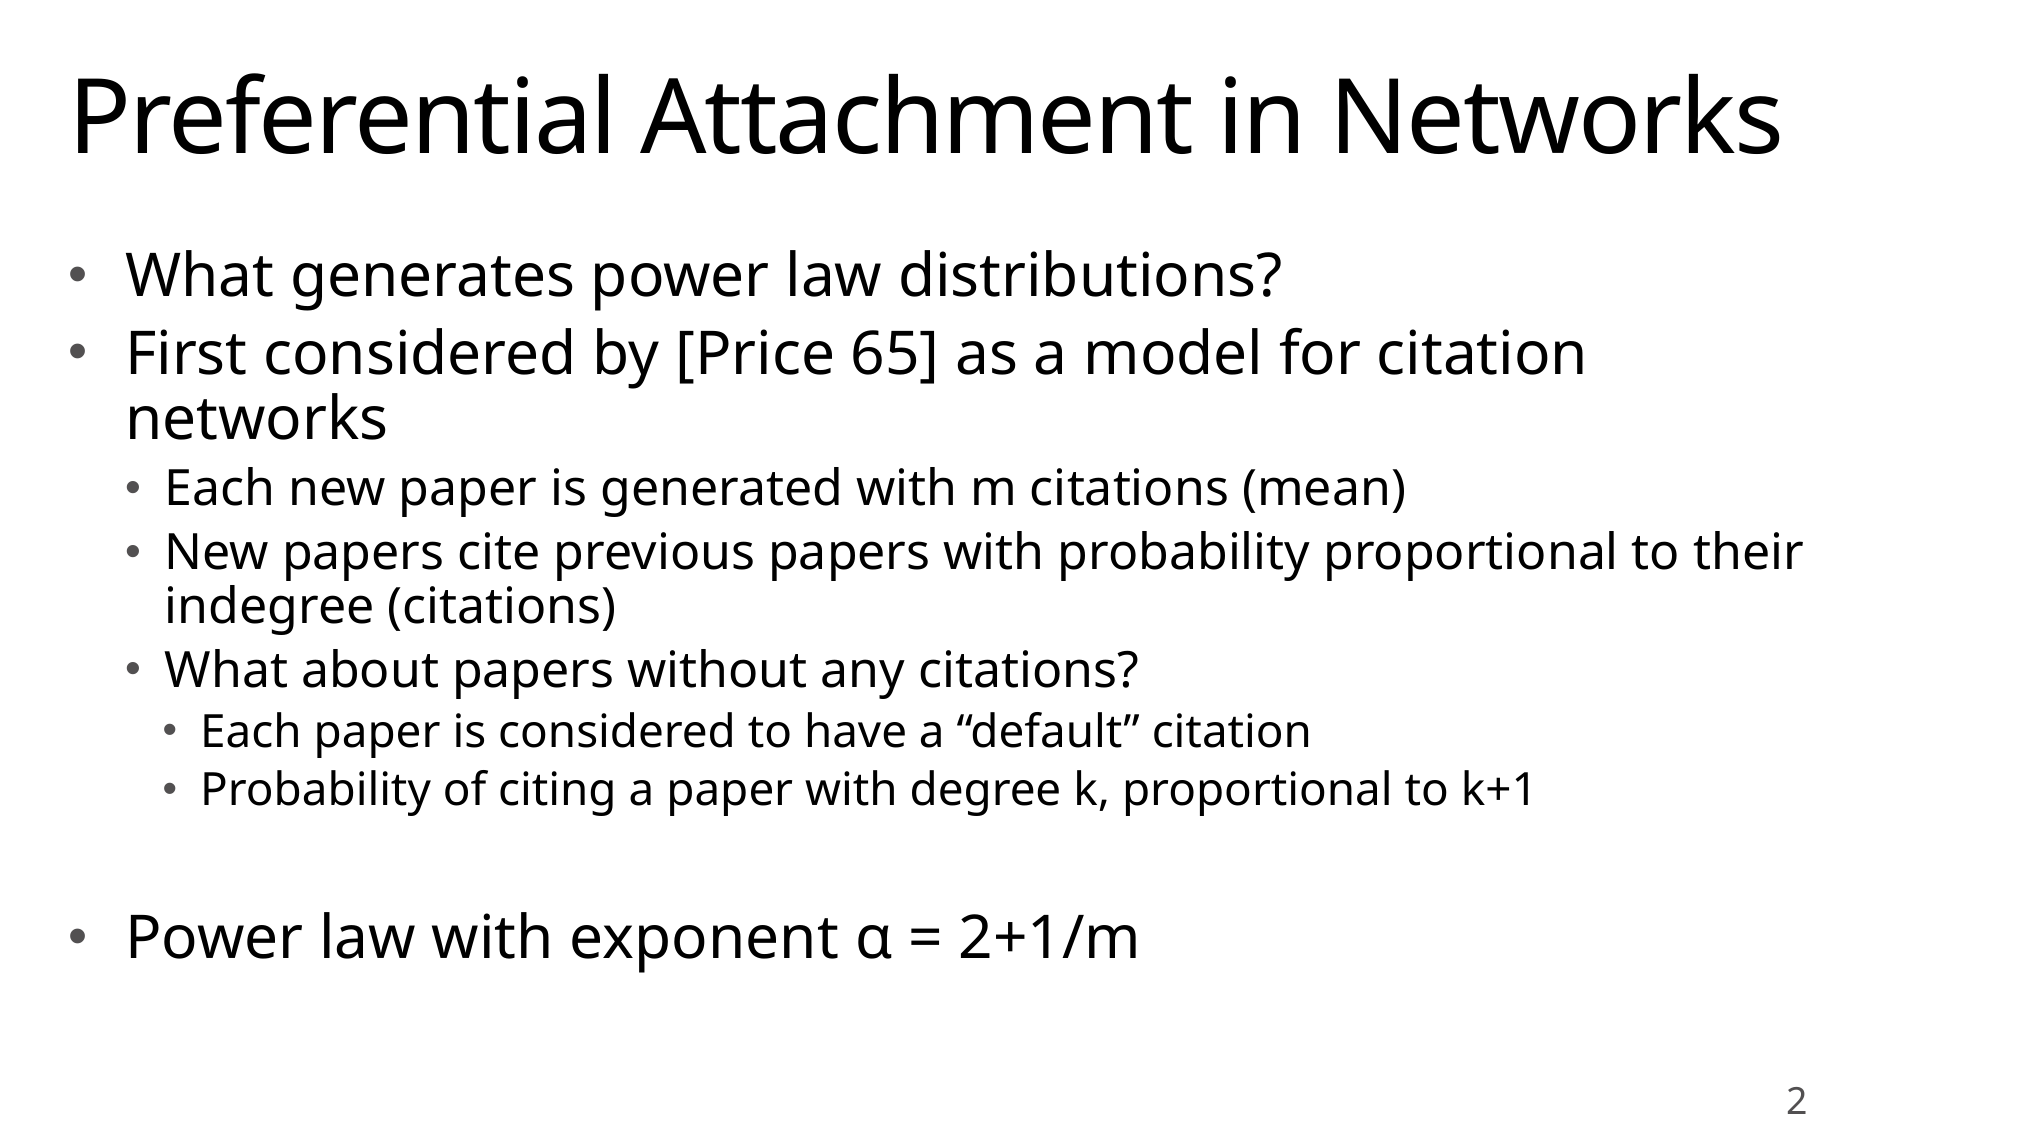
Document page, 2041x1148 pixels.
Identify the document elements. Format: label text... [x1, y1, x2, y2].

list What generates power law distributions? First considered by [Price 65] as a model for citation networks Each new paper is generated with m citations (mean) New papers cite previous papers with probability proportional to their indegree (citations) What about papers without any citations? Each paper is considered to have a “default” citation Probability of citing a paper with degree k, proportional to k+1 Power law with exponent α = 2+1/m [50, 235, 1887, 920]
title Preferential Attachment in Networks [45, 48, 1996, 200]
slide_number 2 [1768, 1067, 1939, 1148]
